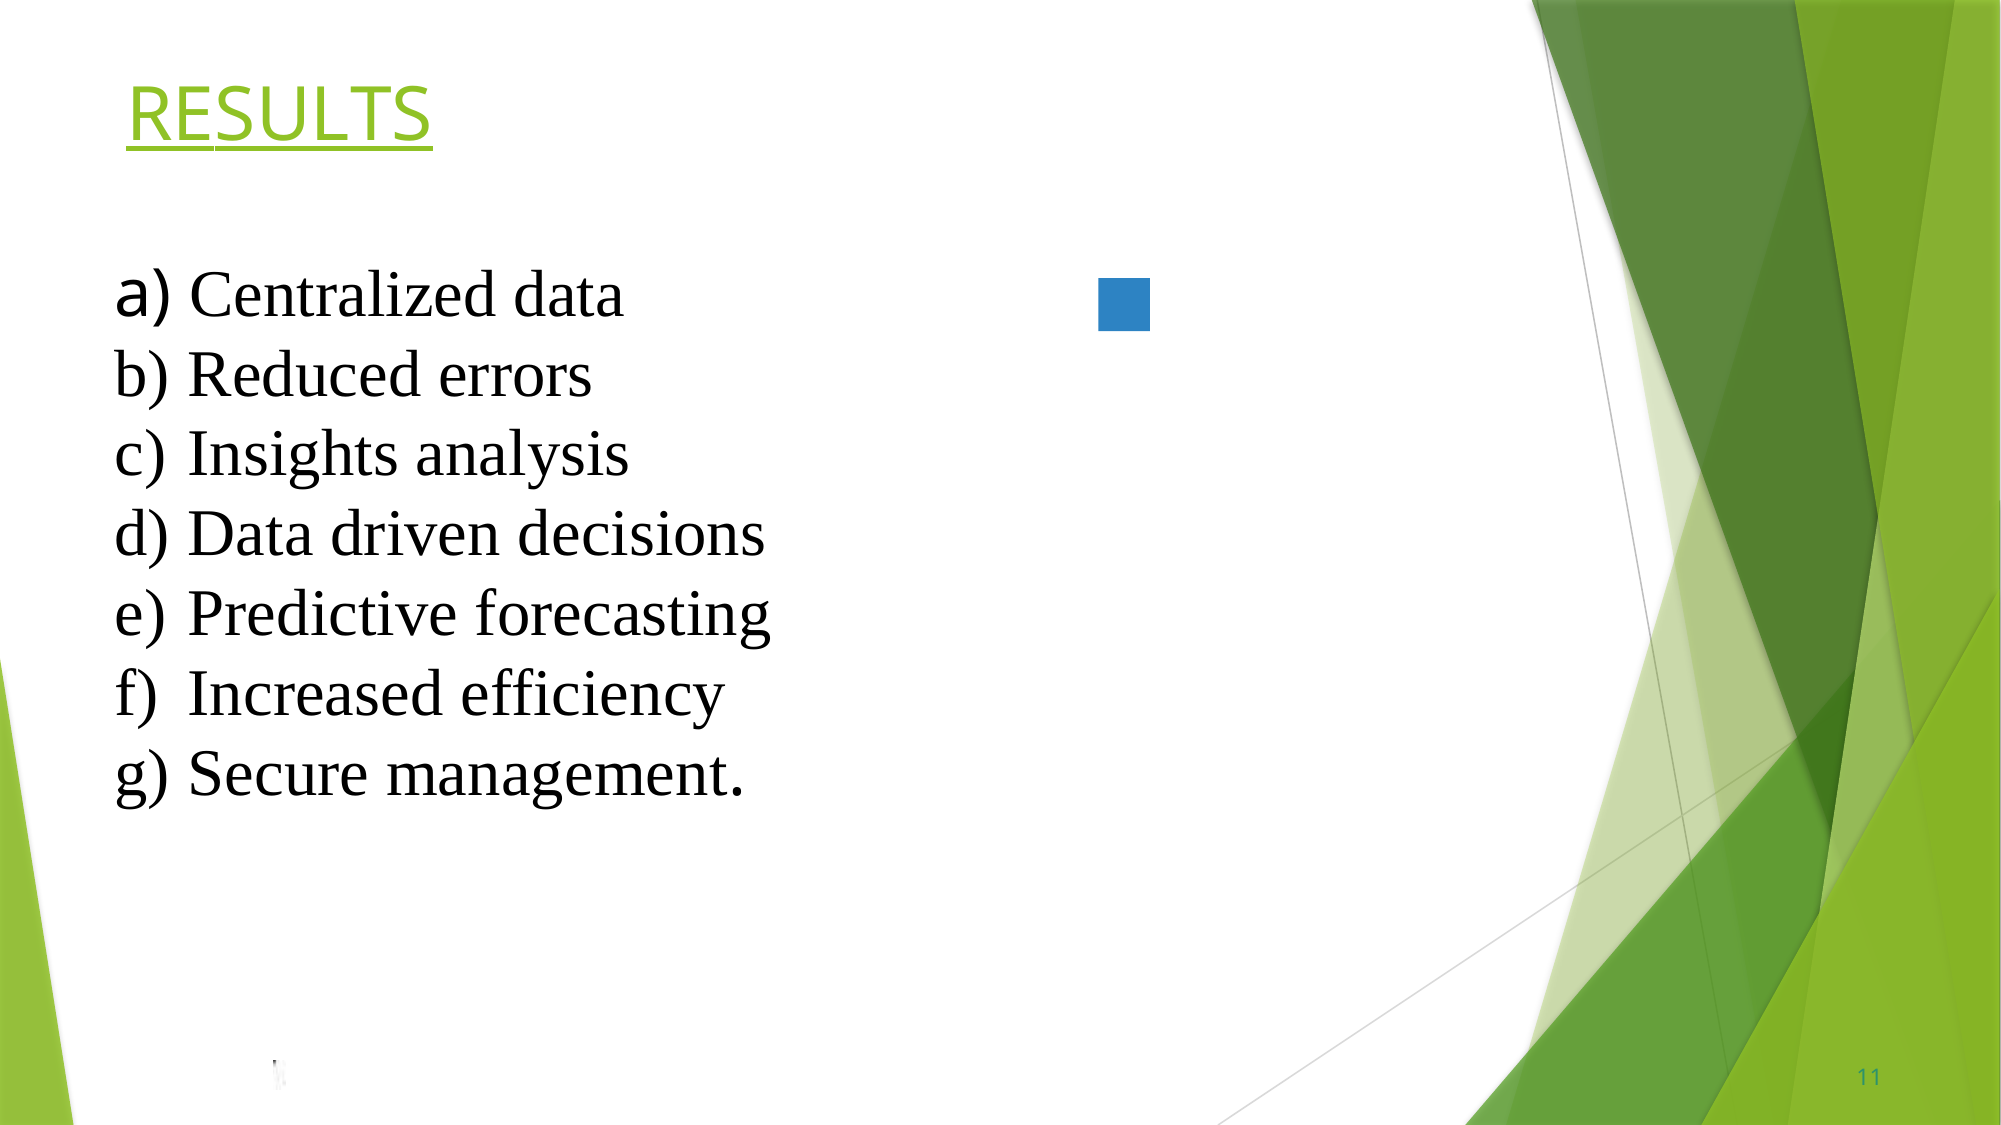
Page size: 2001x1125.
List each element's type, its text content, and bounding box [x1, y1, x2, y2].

picture [272, 1060, 287, 1091]
text_box Centralized data Reduced errors Insights analysis Data driven decisions Predictive forecasting Increased efficiency Secure management. [99, 241, 1450, 817]
text_box 11 [1849, 1061, 1888, 1095]
title RESULTS [123, 63, 524, 241]
